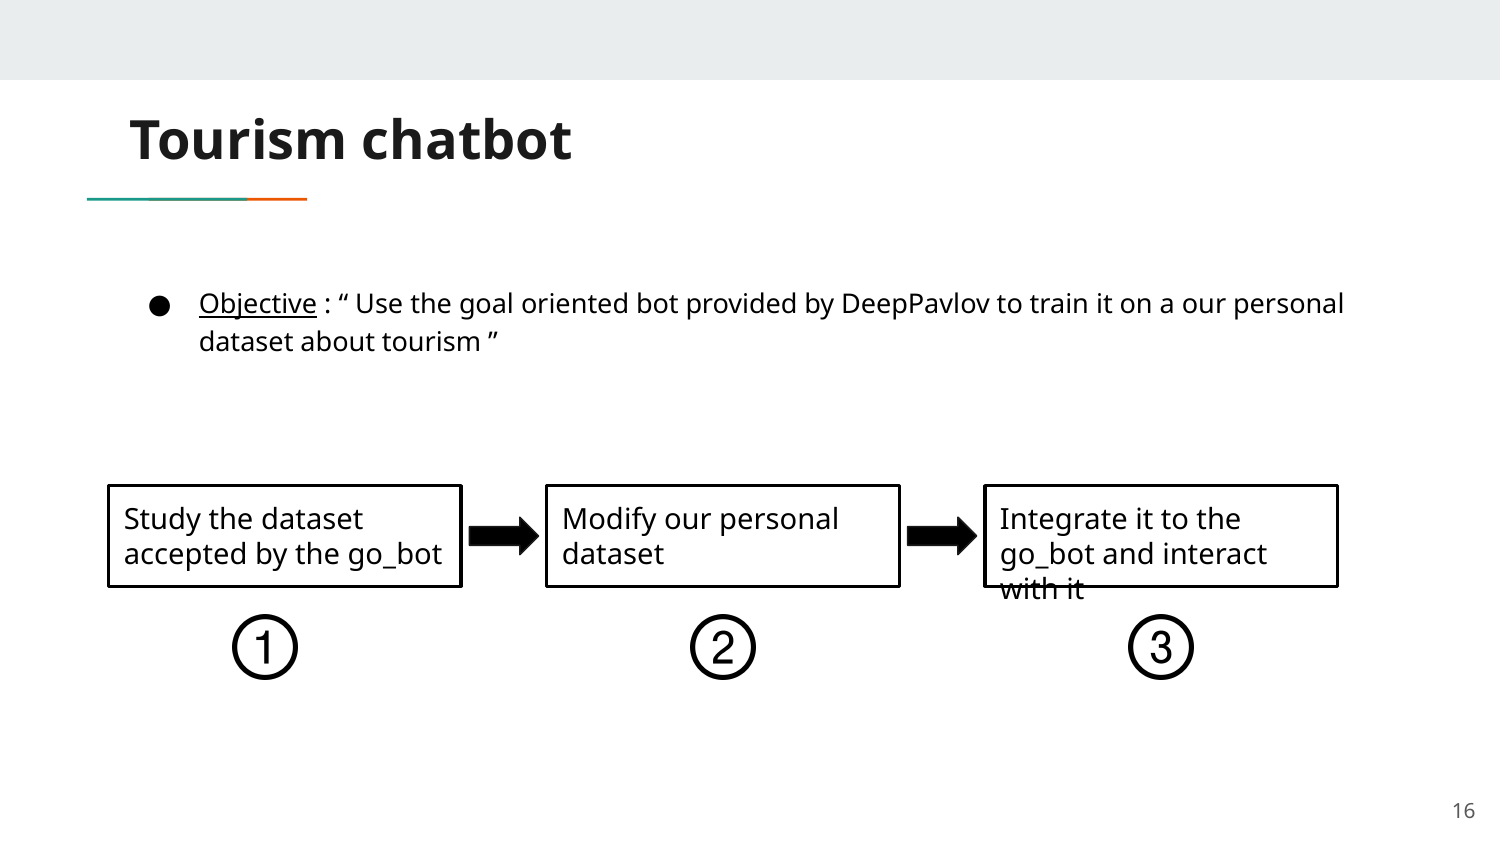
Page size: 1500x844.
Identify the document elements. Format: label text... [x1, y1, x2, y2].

slide_number ‹#› [1400, 779, 1491, 844]
picture [232, 614, 298, 680]
text_box [469, 517, 539, 555]
list Objective : “ Use the goal oriented bot provided by DeepPavlov to train it on a our personal dataset about tourism ” [108, 266, 1406, 357]
text_box Modify our personal dataset [546, 485, 900, 587]
text_box Integrate it to the go_bot and interact with it [985, 485, 1338, 587]
picture [690, 614, 756, 680]
text_box Study the dataset accepted by the go_bot [108, 485, 462, 587]
picture [1128, 614, 1194, 680]
text_box [907, 517, 977, 555]
title Tourism chatbot [114, 89, 657, 180]
